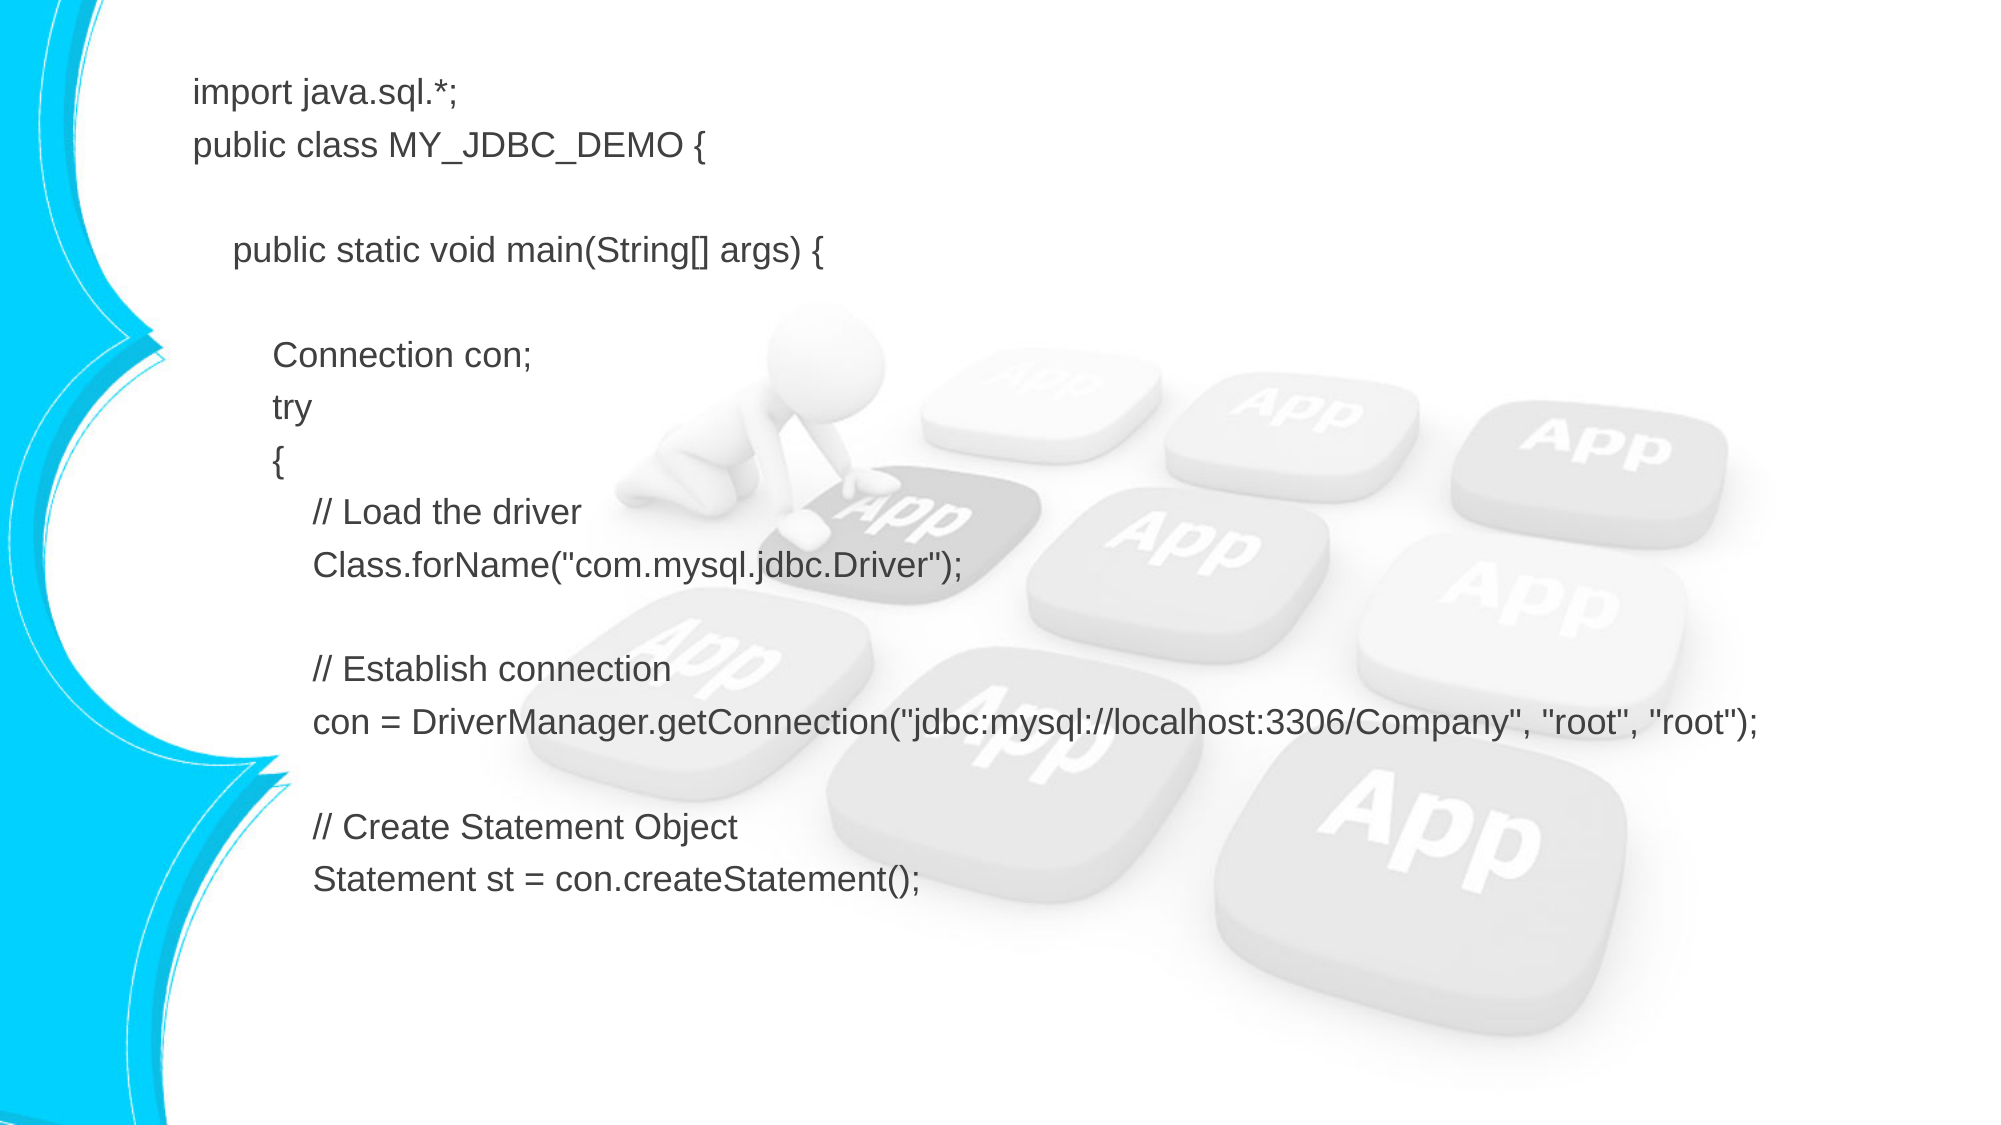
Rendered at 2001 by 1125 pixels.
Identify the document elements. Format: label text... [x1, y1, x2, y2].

picture [73, 52, 77, 62]
list import java.sql.*; public class MY_JDBC_DEMO { public static void main(String[] args) { Connection con; try { // Load the driver Class.forName("com.mysql.jdbc.Driver"); // Establish connection con = DriverManager.getConnection("jdbc:mysql://localhost:3306/Company", "root", "root"); // Create Statement Object Statement st = con.createStatement(); [177, 66, 1899, 1072]
picture [0, 0, 2001, 1125]
picture [0, 1118, 15, 1125]
